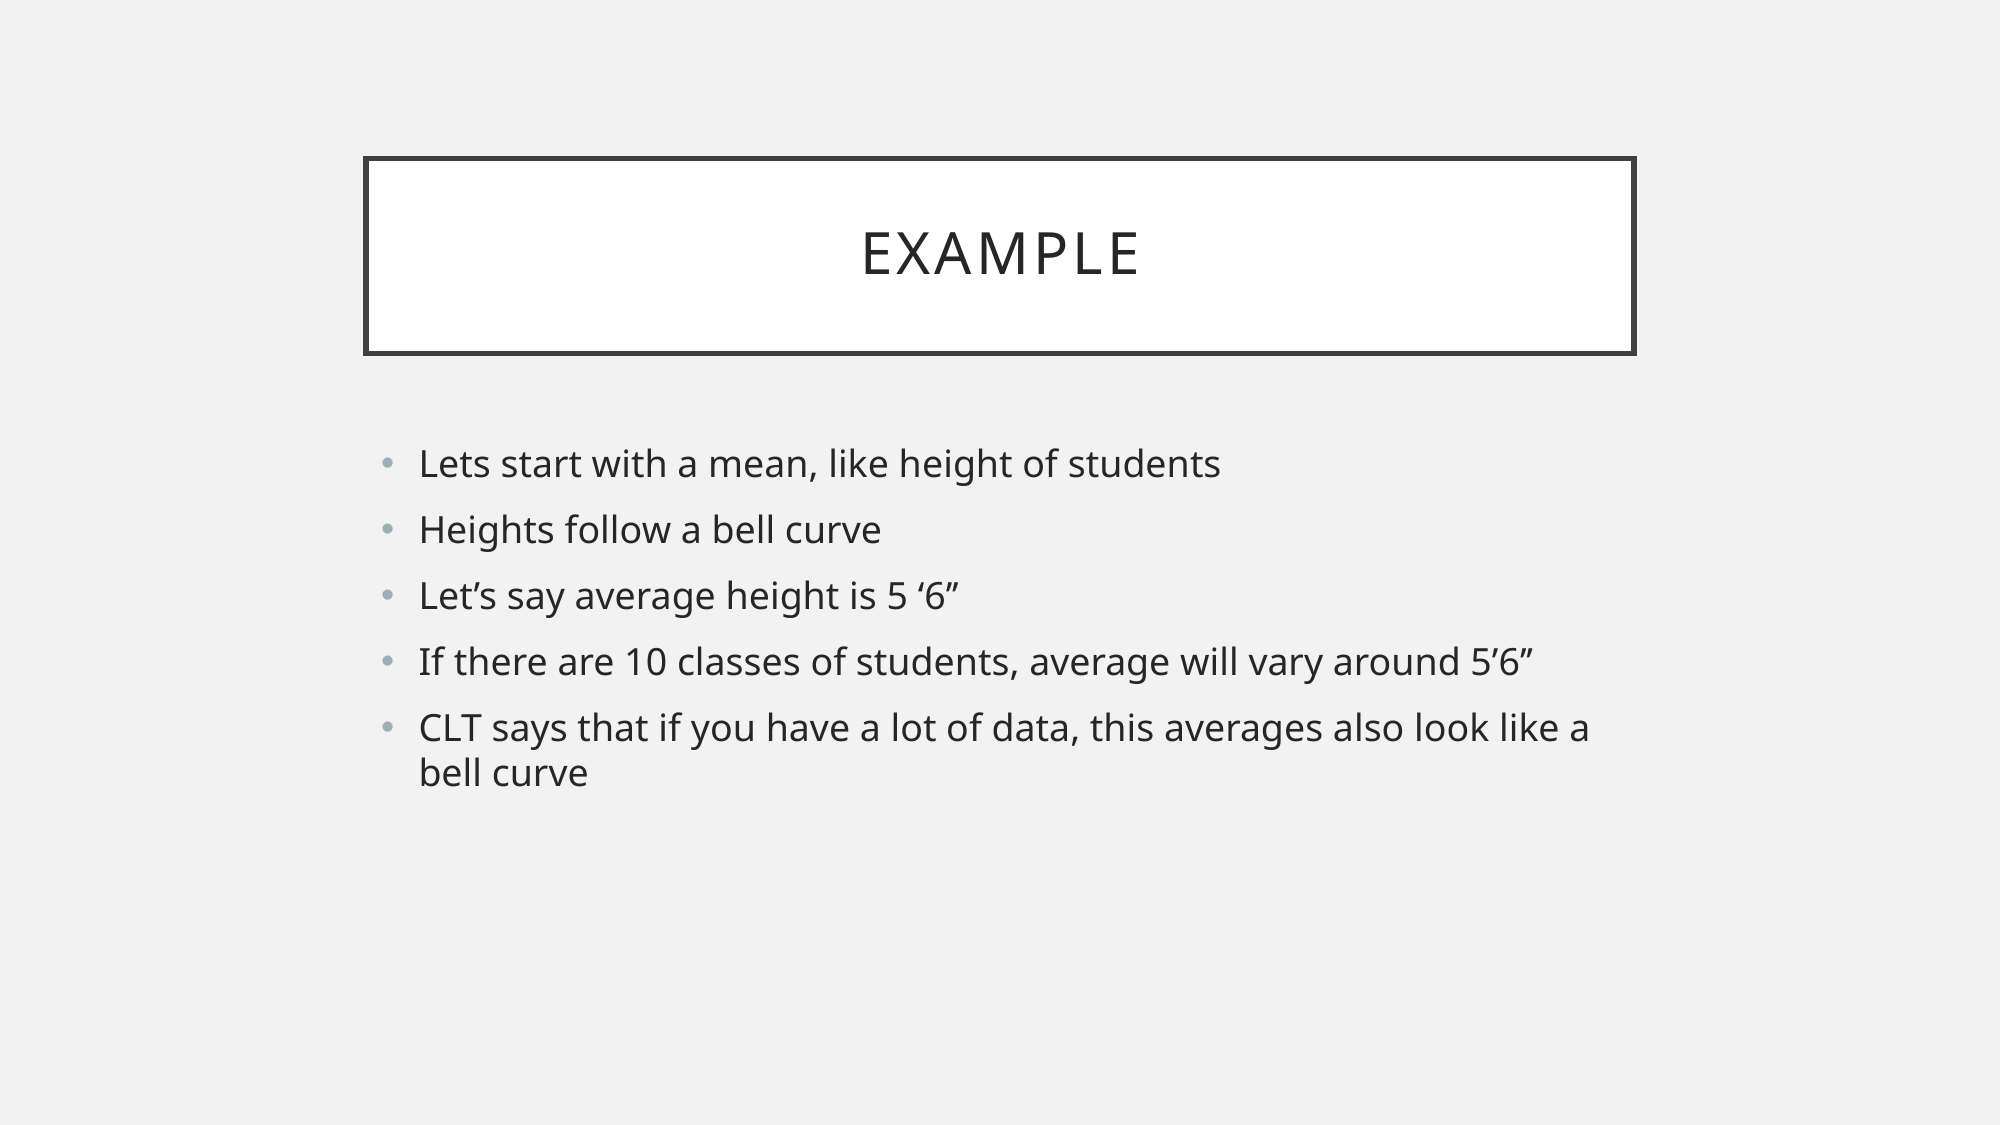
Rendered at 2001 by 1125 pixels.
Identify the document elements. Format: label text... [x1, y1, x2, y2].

list Lets start with a mean, like height of students Heights follow a bell curve Let’s say average height is 5 ‘6’’ If there are 10 classes of students, average will vary around 5’6’’ CLT says that if you have a lot of data, this averages also look like a bell curve [366, 432, 1634, 942]
title Example [363, 156, 1637, 356]
